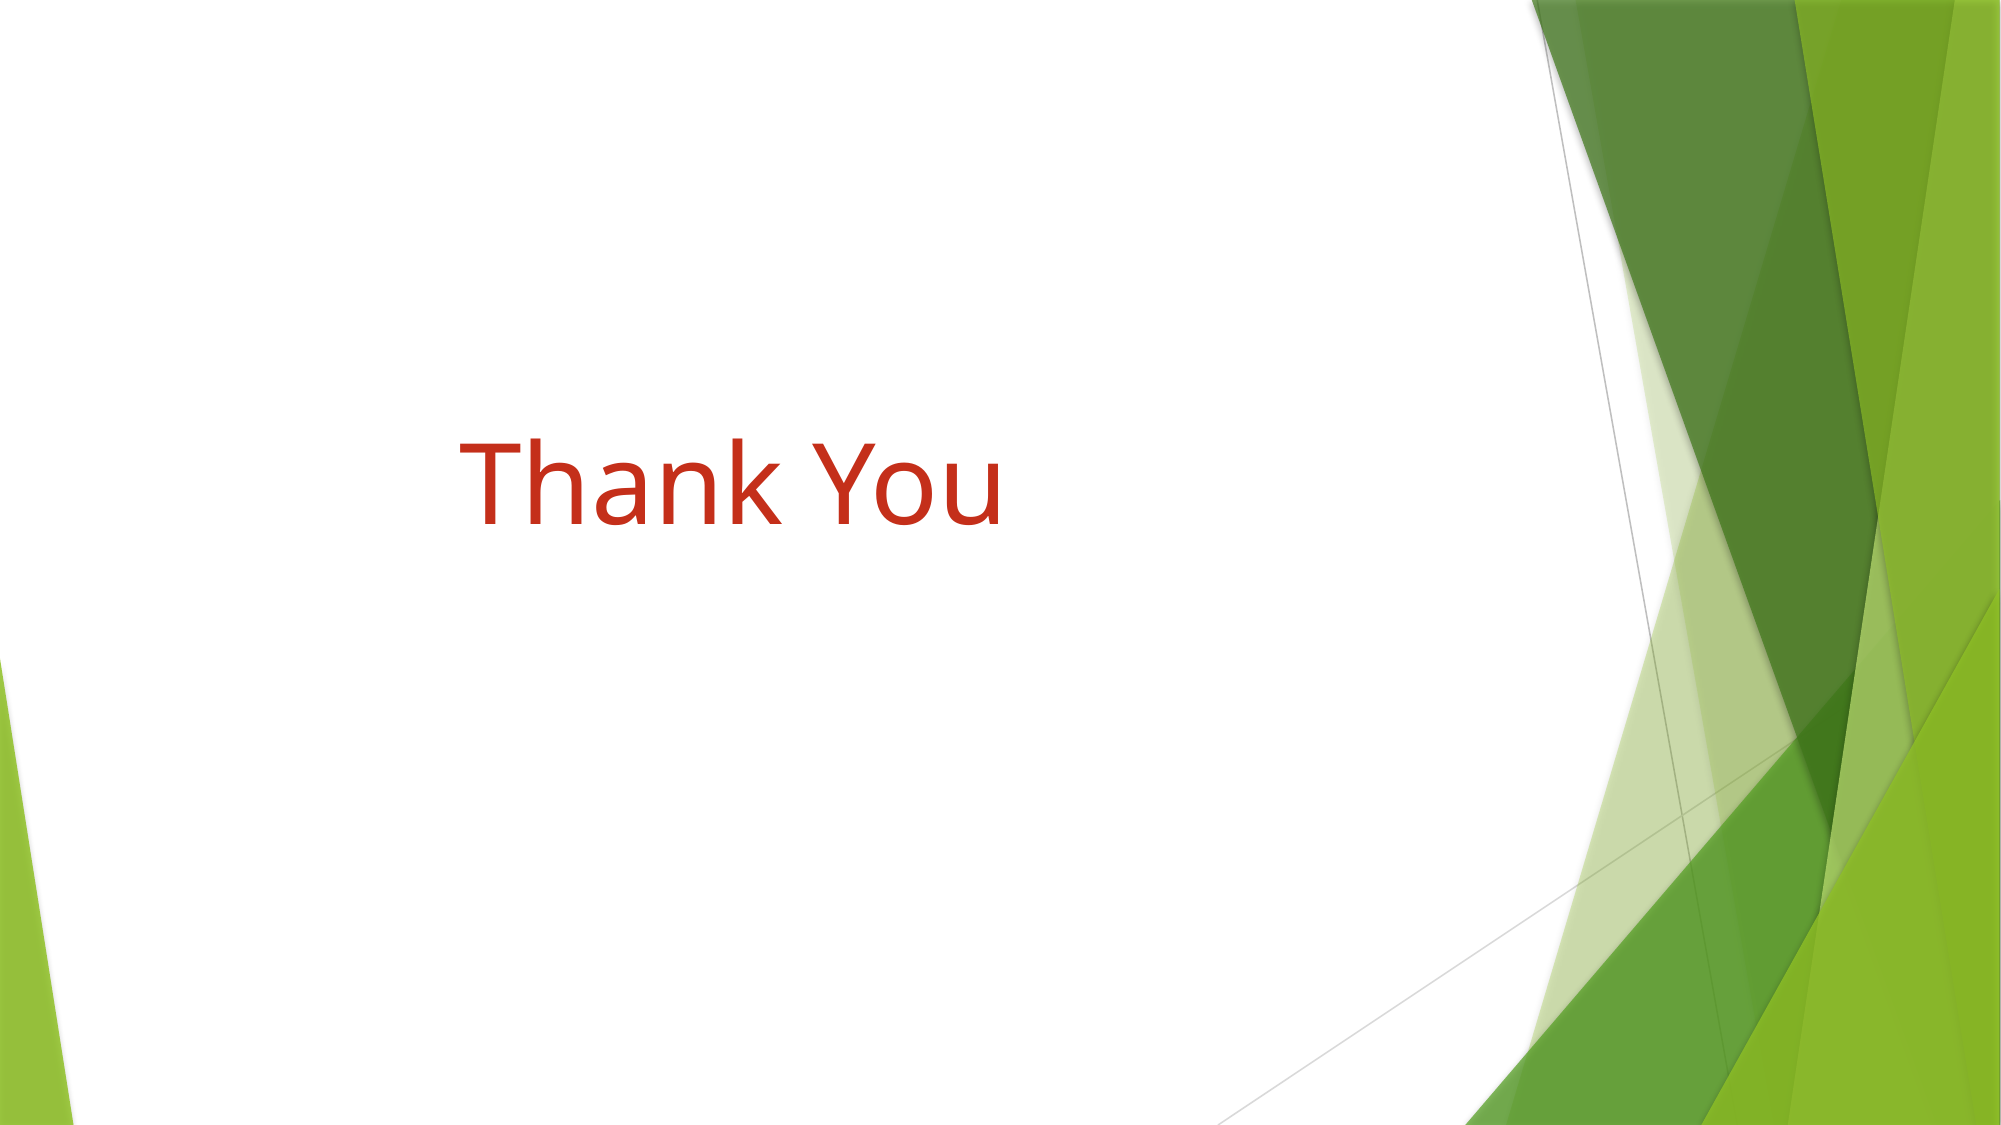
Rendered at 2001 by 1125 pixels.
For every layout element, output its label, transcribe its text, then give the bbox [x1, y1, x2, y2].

text_box Thank You [444, 404, 1024, 555]
